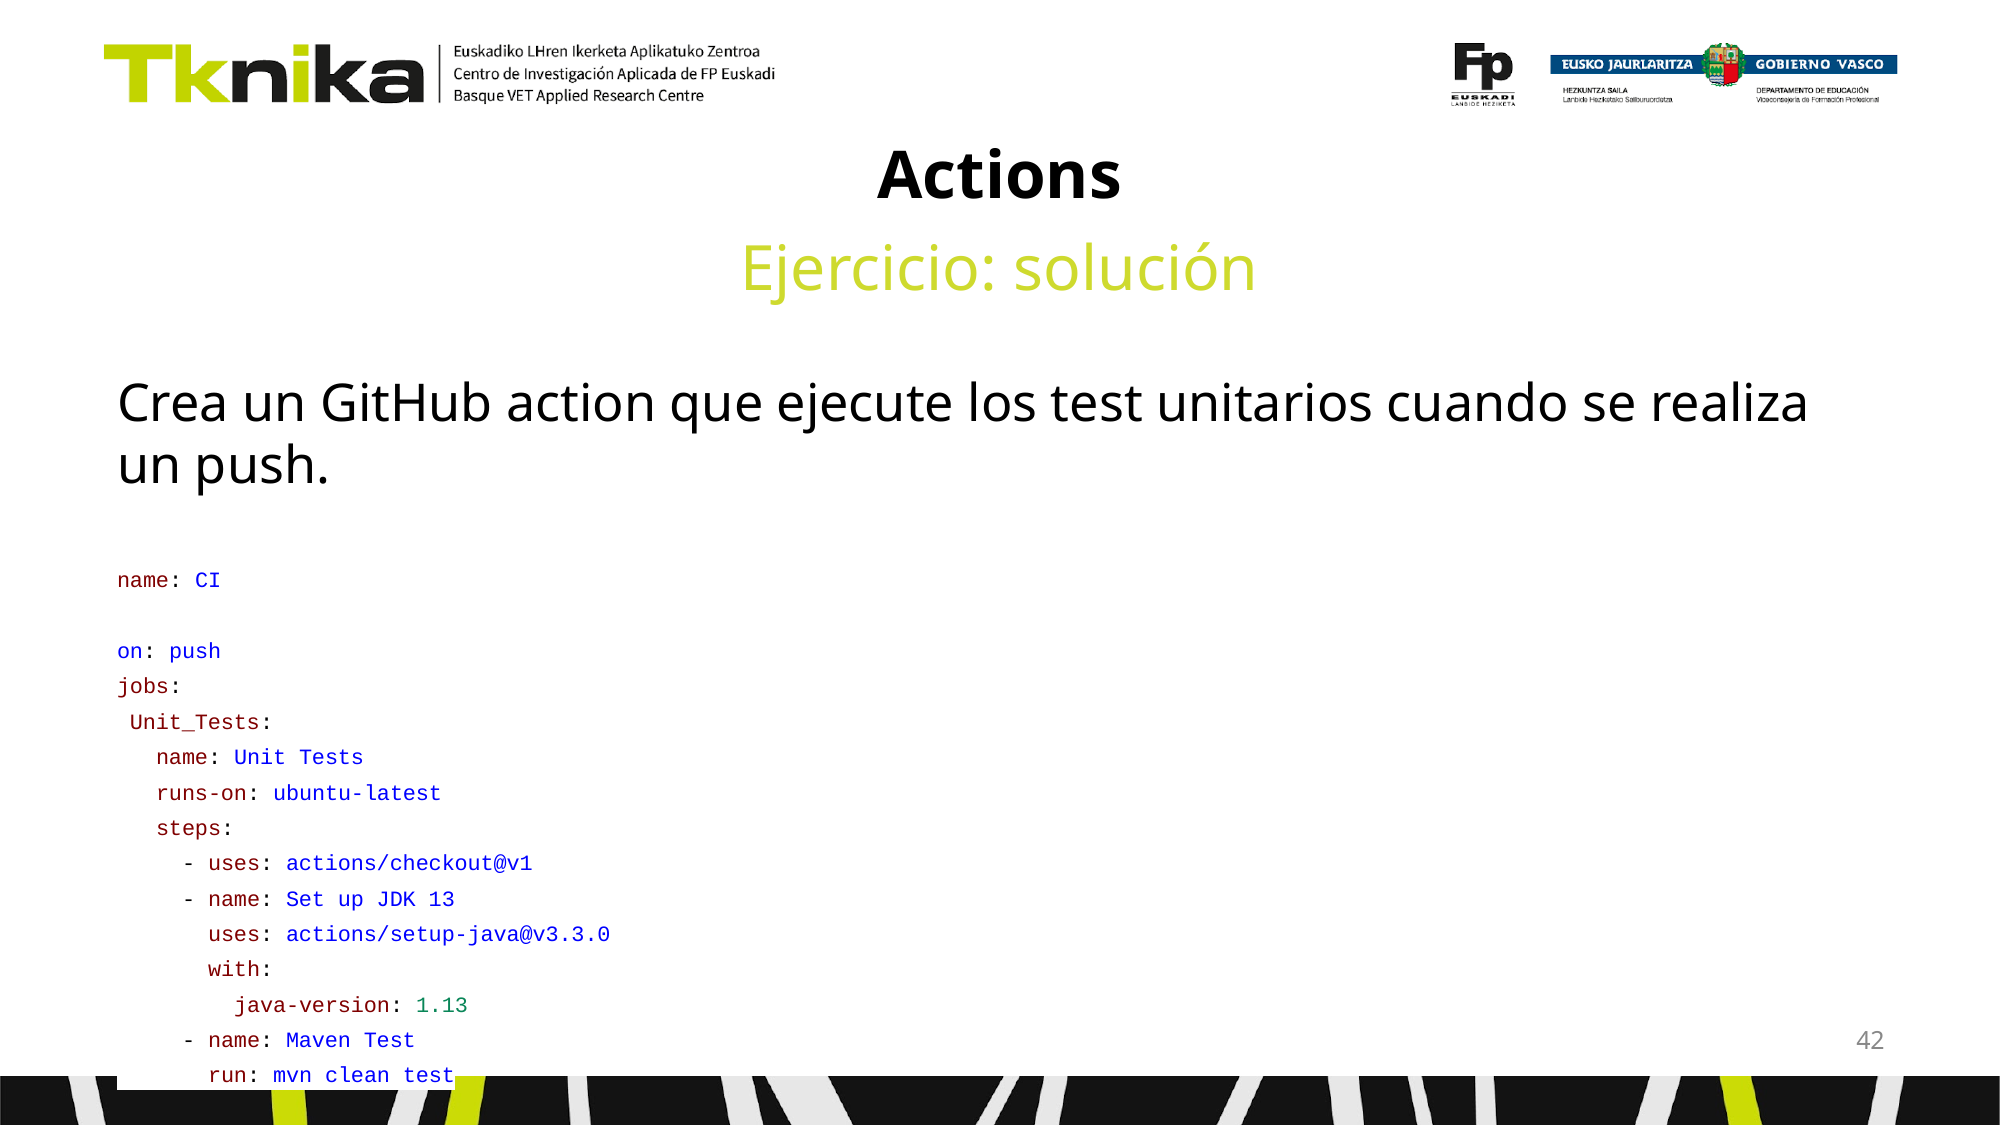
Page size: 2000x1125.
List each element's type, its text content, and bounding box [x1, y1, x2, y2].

picture [0, 1076, 2000, 1125]
slide_number ‹#› [1433, 1011, 1900, 1072]
list Crea un GitHub action que ejecute los test unitarios cuando se realiza un push. name: CI on: push jobs: Unit_Tests: name: Unit Tests runs-on: ubuntu-latest steps: - uses: actions/checkout@v1 - name: Set up JDK 13 uses: actions/setup-java@v3.3.0 with: java-version: 1.13 - name: Maven Test run: mvn clean test [102, 361, 1898, 988]
picture [102, 42, 1898, 106]
list Ejercicio: solución [102, 219, 1898, 291]
title Actions [99, 125, 1900, 220]
